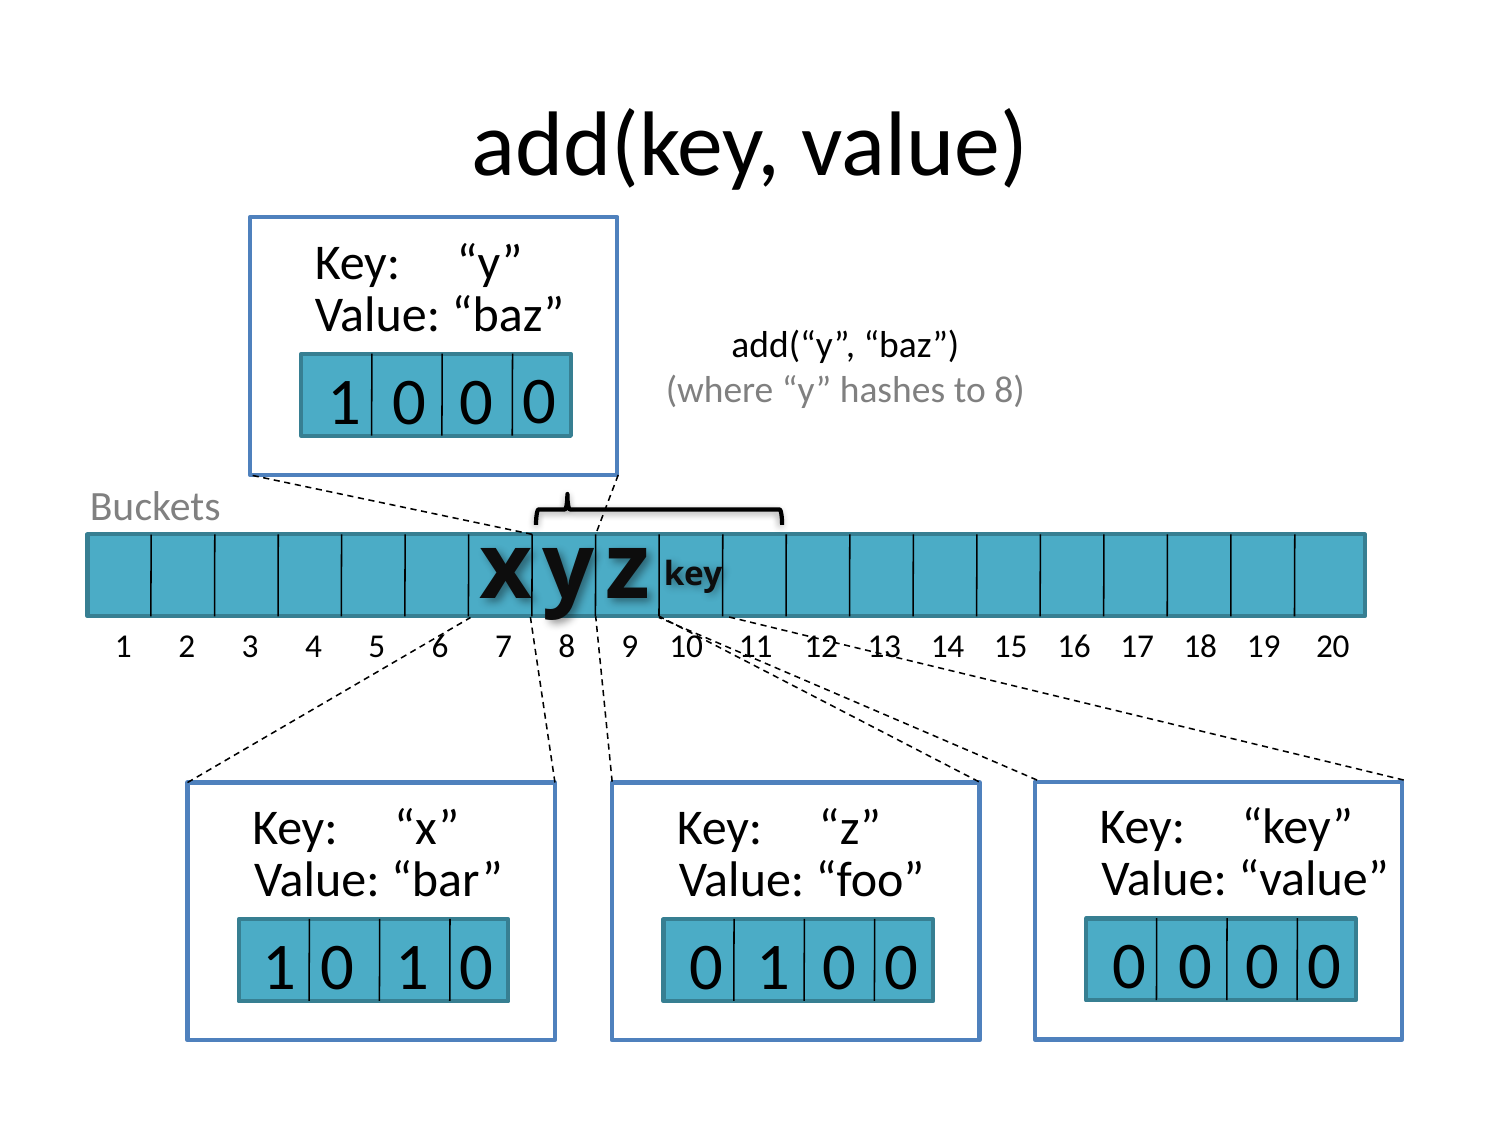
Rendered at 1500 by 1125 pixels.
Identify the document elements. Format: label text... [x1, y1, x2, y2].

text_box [663, 914, 938, 1012]
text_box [238, 914, 513, 1012]
title add(key, value) [75, 45, 1425, 233]
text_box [595, 474, 619, 535]
text_box y [574, 499, 590, 505]
text_box [610, 780, 982, 1042]
text_box Key: “z” [662, 791, 981, 863]
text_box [87, 534, 1366, 673]
text_box Key: “x” [237, 787, 556, 863]
text_box Key: “key” [1084, 788, 1404, 862]
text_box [249, 474, 533, 535]
text_box z [624, 499, 665, 505]
text_box [624, 507, 785, 525]
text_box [1038, 616, 1404, 781]
text_box Value: “value” [1086, 838, 1423, 913]
text_box [473, 780, 526, 787]
text_box y [537, 499, 560, 506]
text_box Buckets [75, 471, 236, 537]
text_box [595, 616, 613, 782]
text_box [185, 789, 557, 1042]
text_box Key: “y” [300, 222, 619, 297]
text_box Value: “bar” [239, 839, 576, 914]
text_box z [535, 528, 592, 534]
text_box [187, 617, 471, 783]
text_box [1085, 913, 1361, 1012]
text_box add(“y”, “baz”) (where “y” hashes to 8) [650, 312, 1040, 418]
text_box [658, 617, 1038, 781]
text_box [248, 215, 619, 477]
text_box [530, 616, 556, 783]
text_box [1033, 789, 1404, 1042]
text_box [537, 491, 590, 525]
text_box Value: “baz” [300, 273, 636, 349]
text_box Value: “foo” [664, 839, 1000, 914]
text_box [301, 349, 576, 447]
